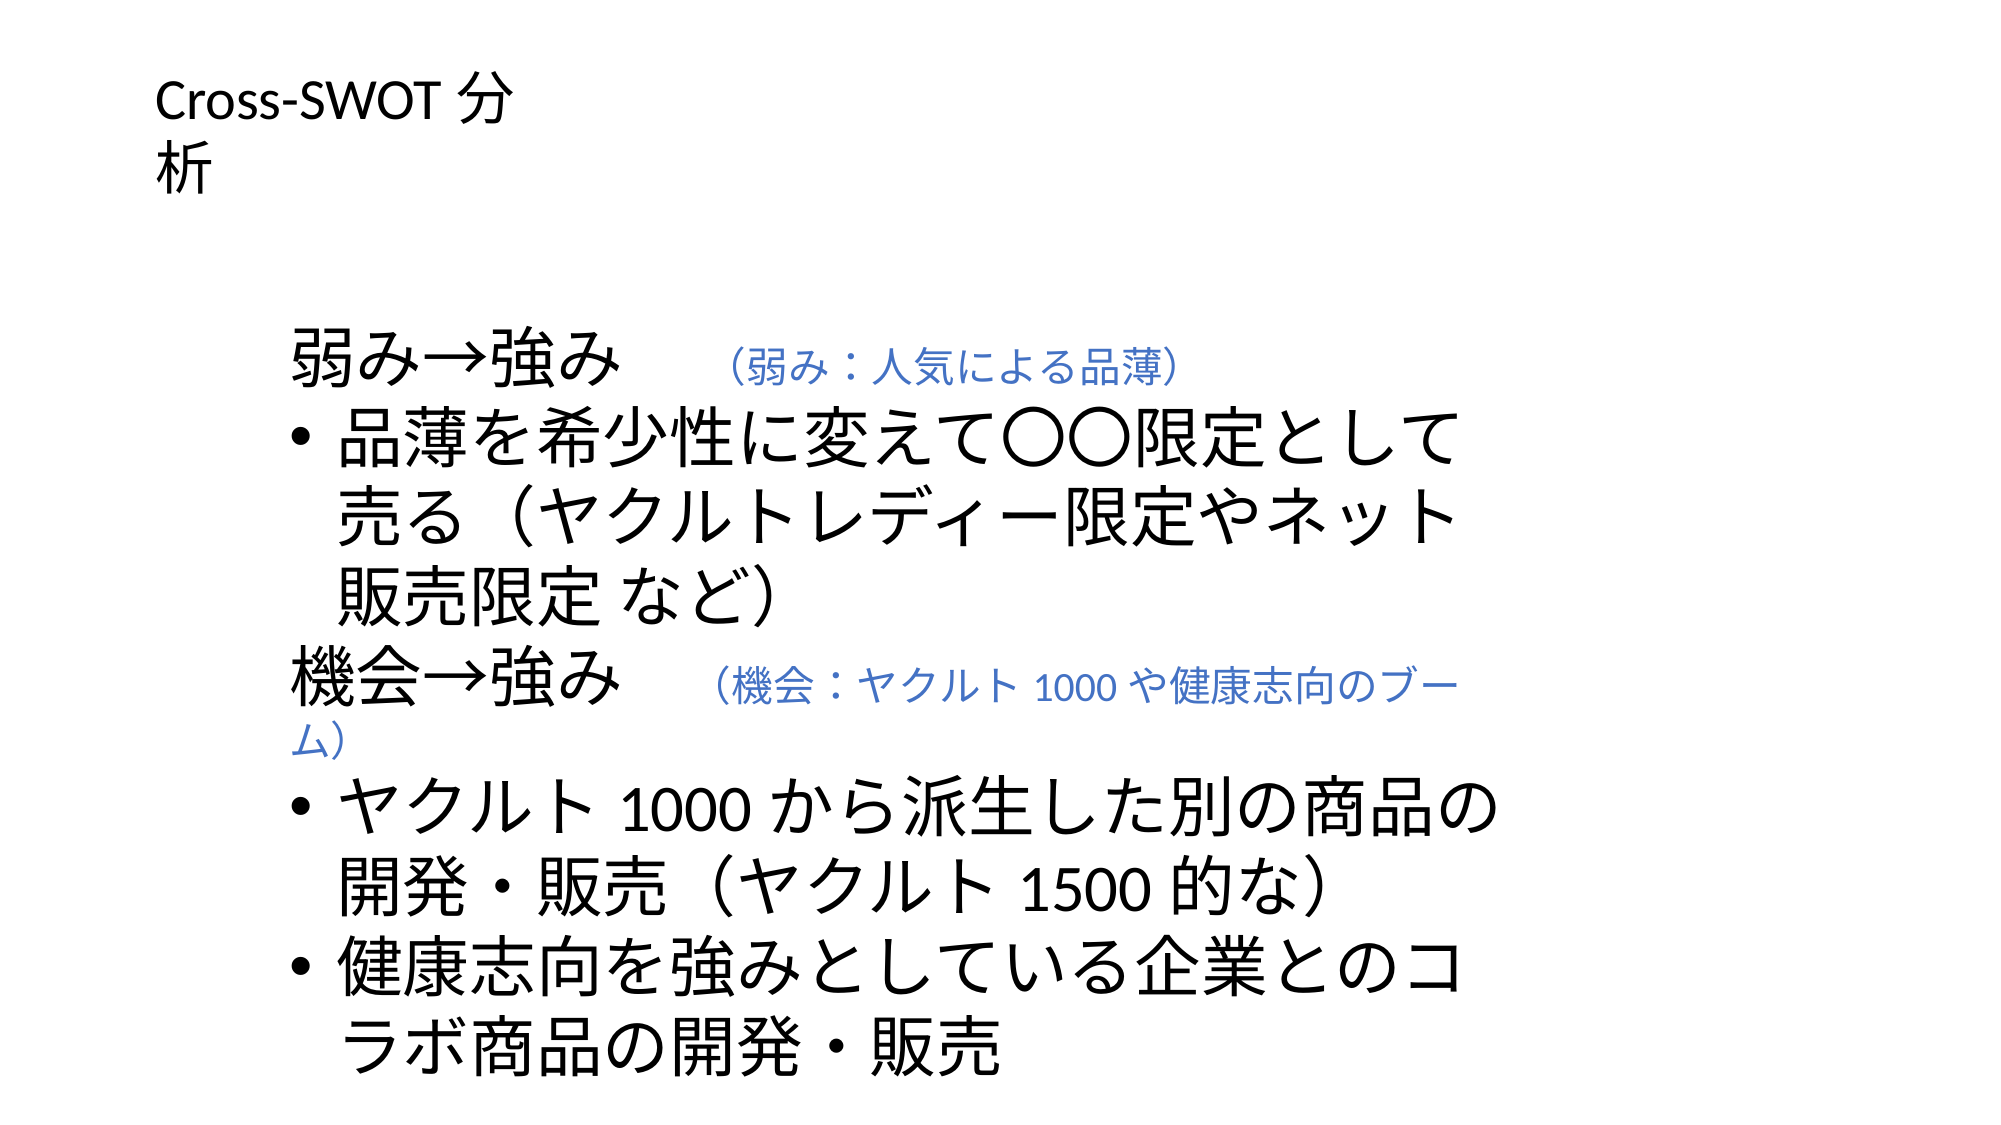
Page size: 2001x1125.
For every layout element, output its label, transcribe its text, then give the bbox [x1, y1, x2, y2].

text_box Cross-SWOT分析 [139, 54, 584, 209]
text_box 弱み→強み （弱み：人気による品薄） 品薄を希少性に変えて〇〇限定として売る（ヤクルトレディー限定やネット販売限定 など） 機会→強み （機会：ヤクルト1000や健康志向のブーム） ヤクルト1000から派生した別の商品の開発・販売（ヤクルト1500的な） 健康志向を強みとしている企業とのコラボ商品の開発・販売 [274, 307, 1521, 1125]
